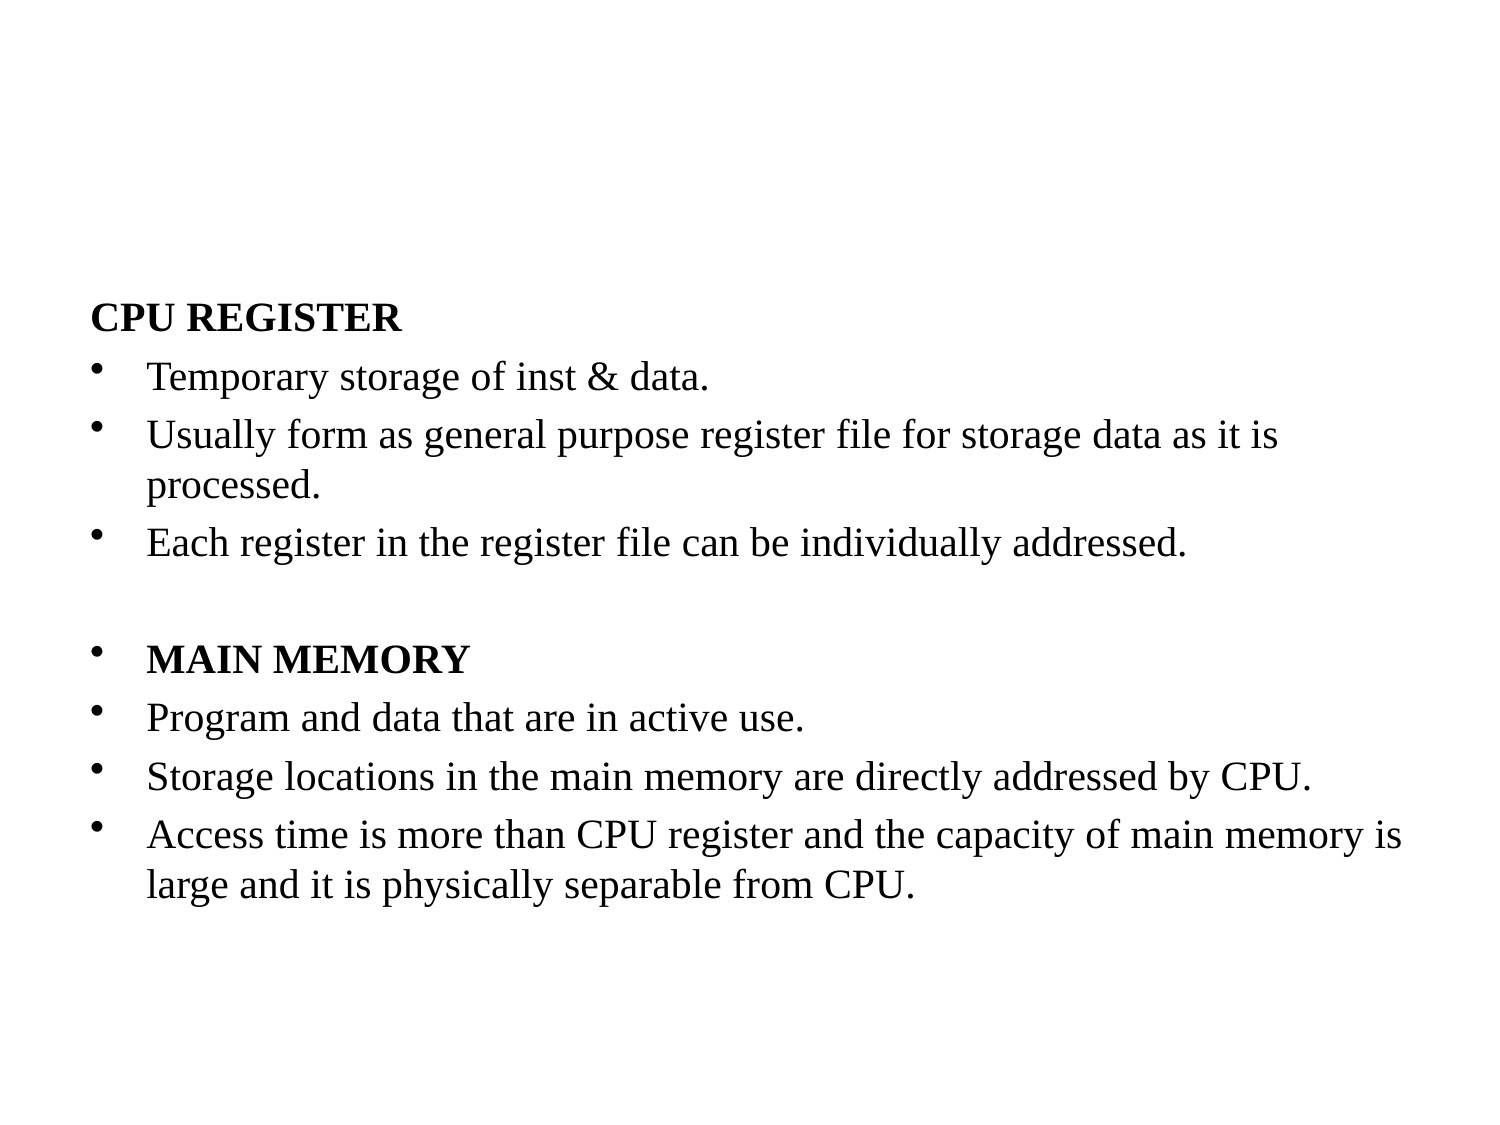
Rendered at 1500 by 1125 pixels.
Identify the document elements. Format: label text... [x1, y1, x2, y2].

list CPU REGISTER Temporary storage of inst & data. Usually form as general purpose register file for storage data as it is processed. Each register in the register file can be individually addressed. MAIN MEMORY Program and data that are in active use. Storage locations in the main memory are directly addressed by CPU. Access time is more than CPU register and the capacity of main memory is large and it is physically separable from CPU. [74, 282, 1426, 1026]
